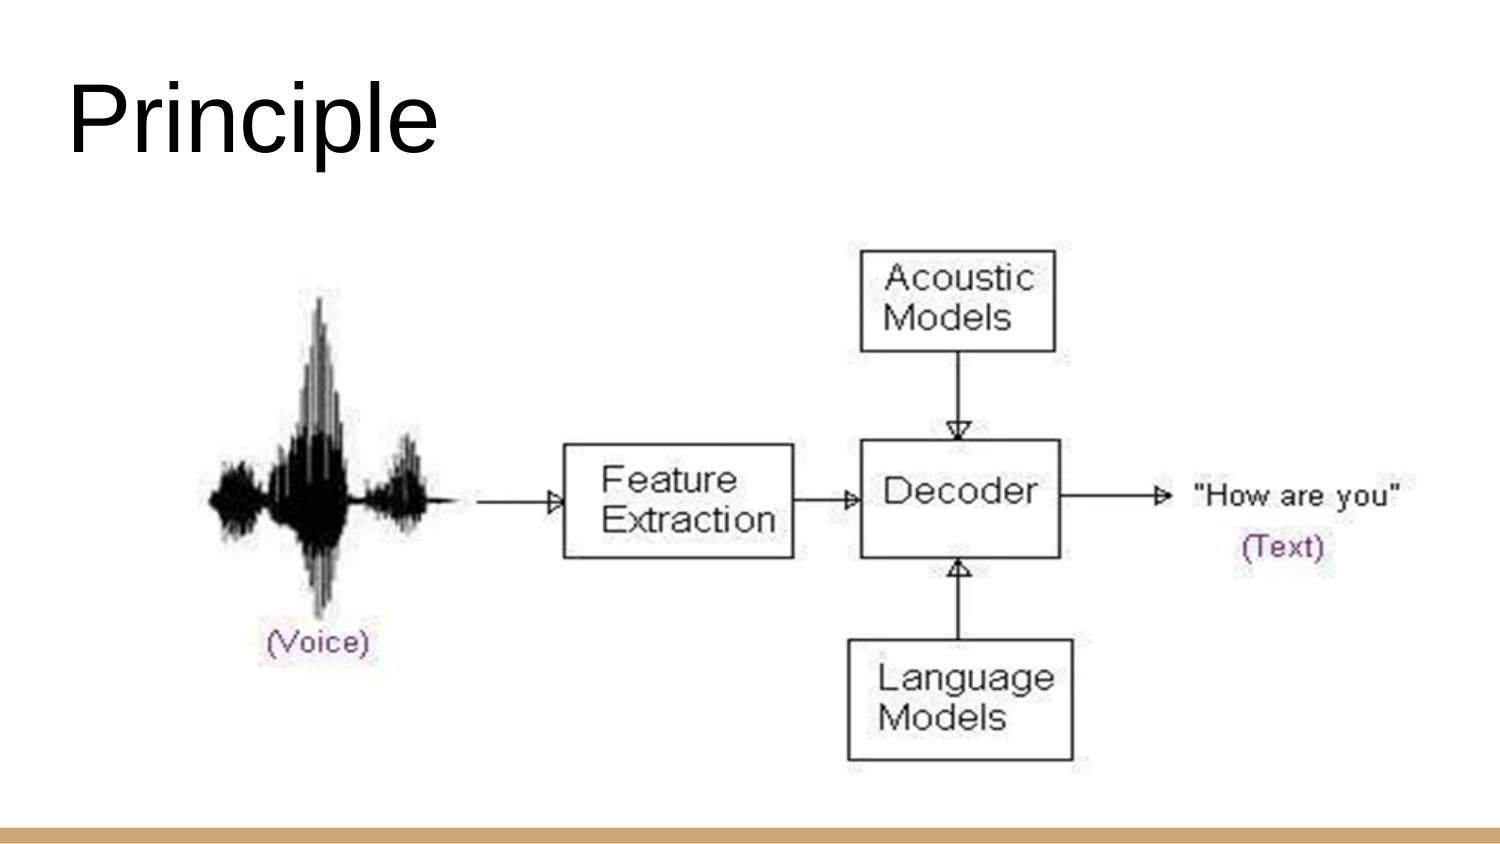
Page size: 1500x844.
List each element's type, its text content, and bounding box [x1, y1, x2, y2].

title Principle [51, 51, 1449, 189]
picture [63, 187, 1437, 799]
